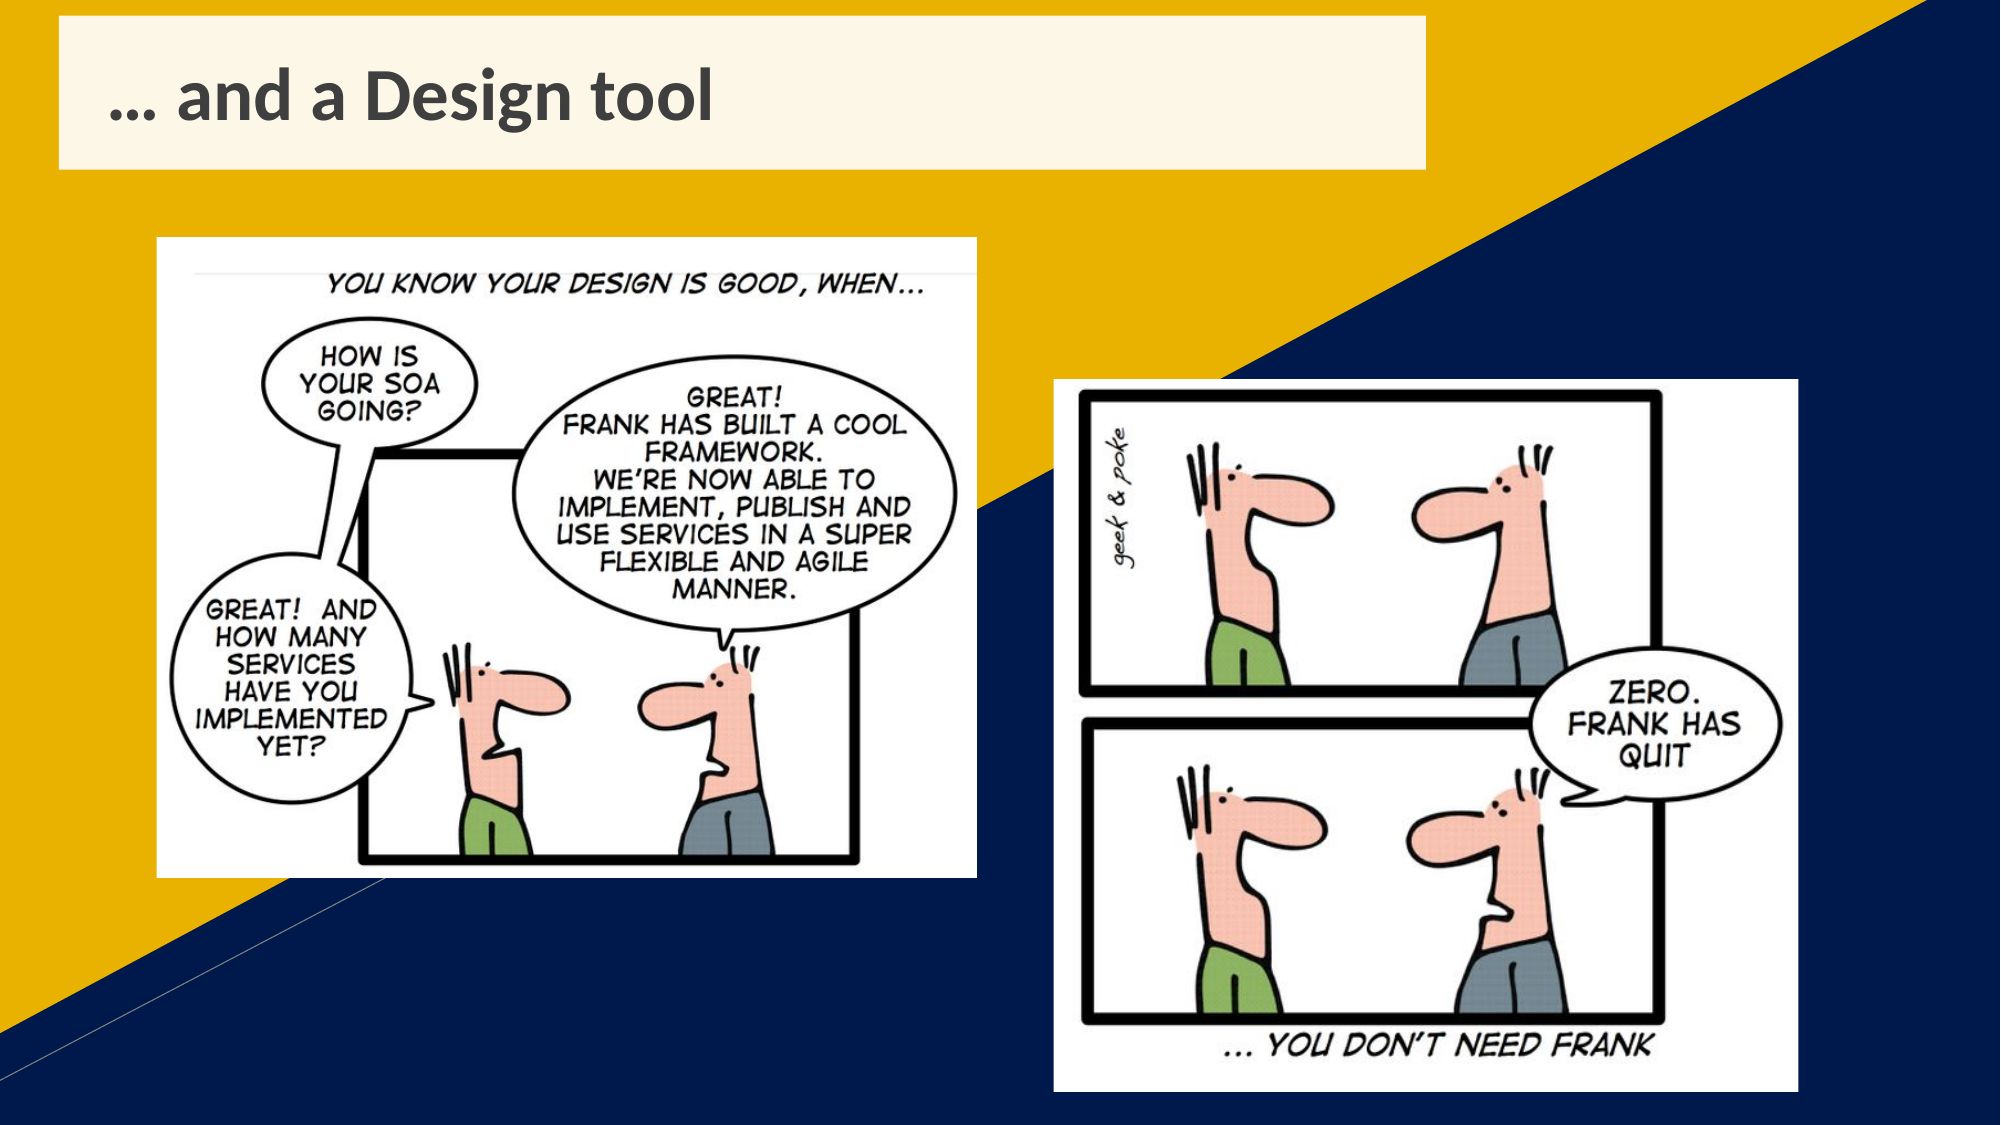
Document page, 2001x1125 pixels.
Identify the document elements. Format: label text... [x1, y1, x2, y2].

title … and a Design tool [58, 15, 1426, 170]
picture [1053, 379, 1799, 1092]
picture [156, 236, 977, 878]
